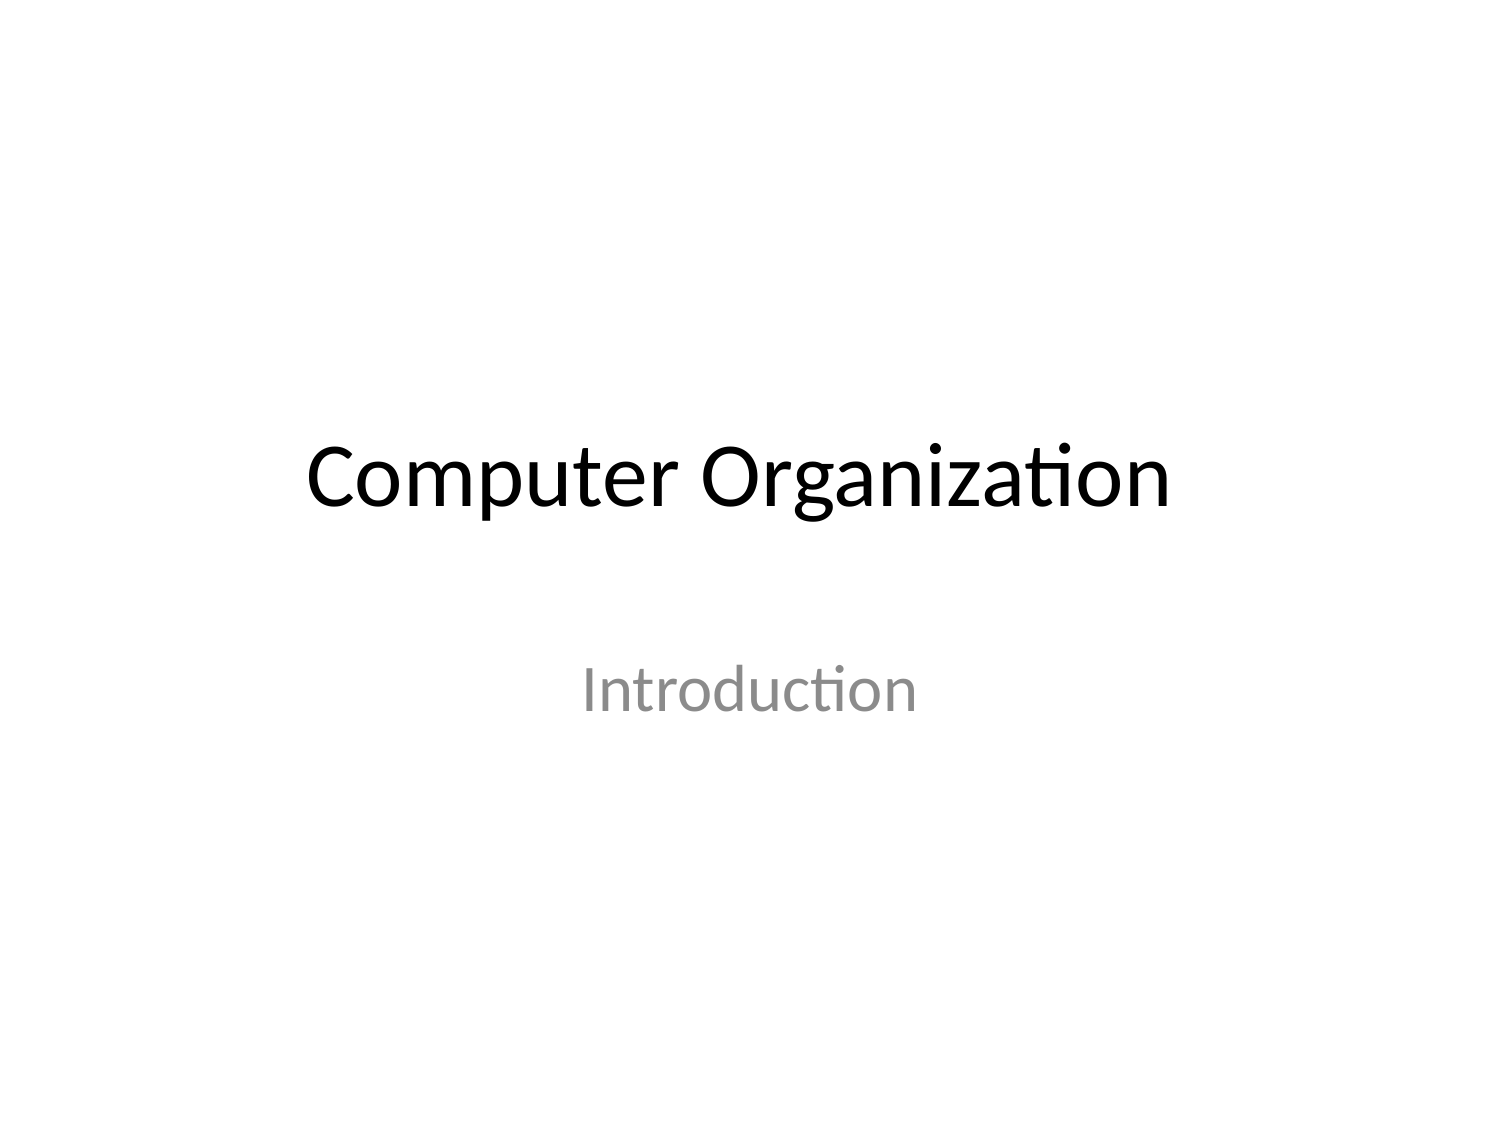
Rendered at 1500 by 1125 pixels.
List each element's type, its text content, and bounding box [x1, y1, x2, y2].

subtitle Introduction [225, 637, 1275, 925]
title Computer Organization [112, 349, 1388, 591]
